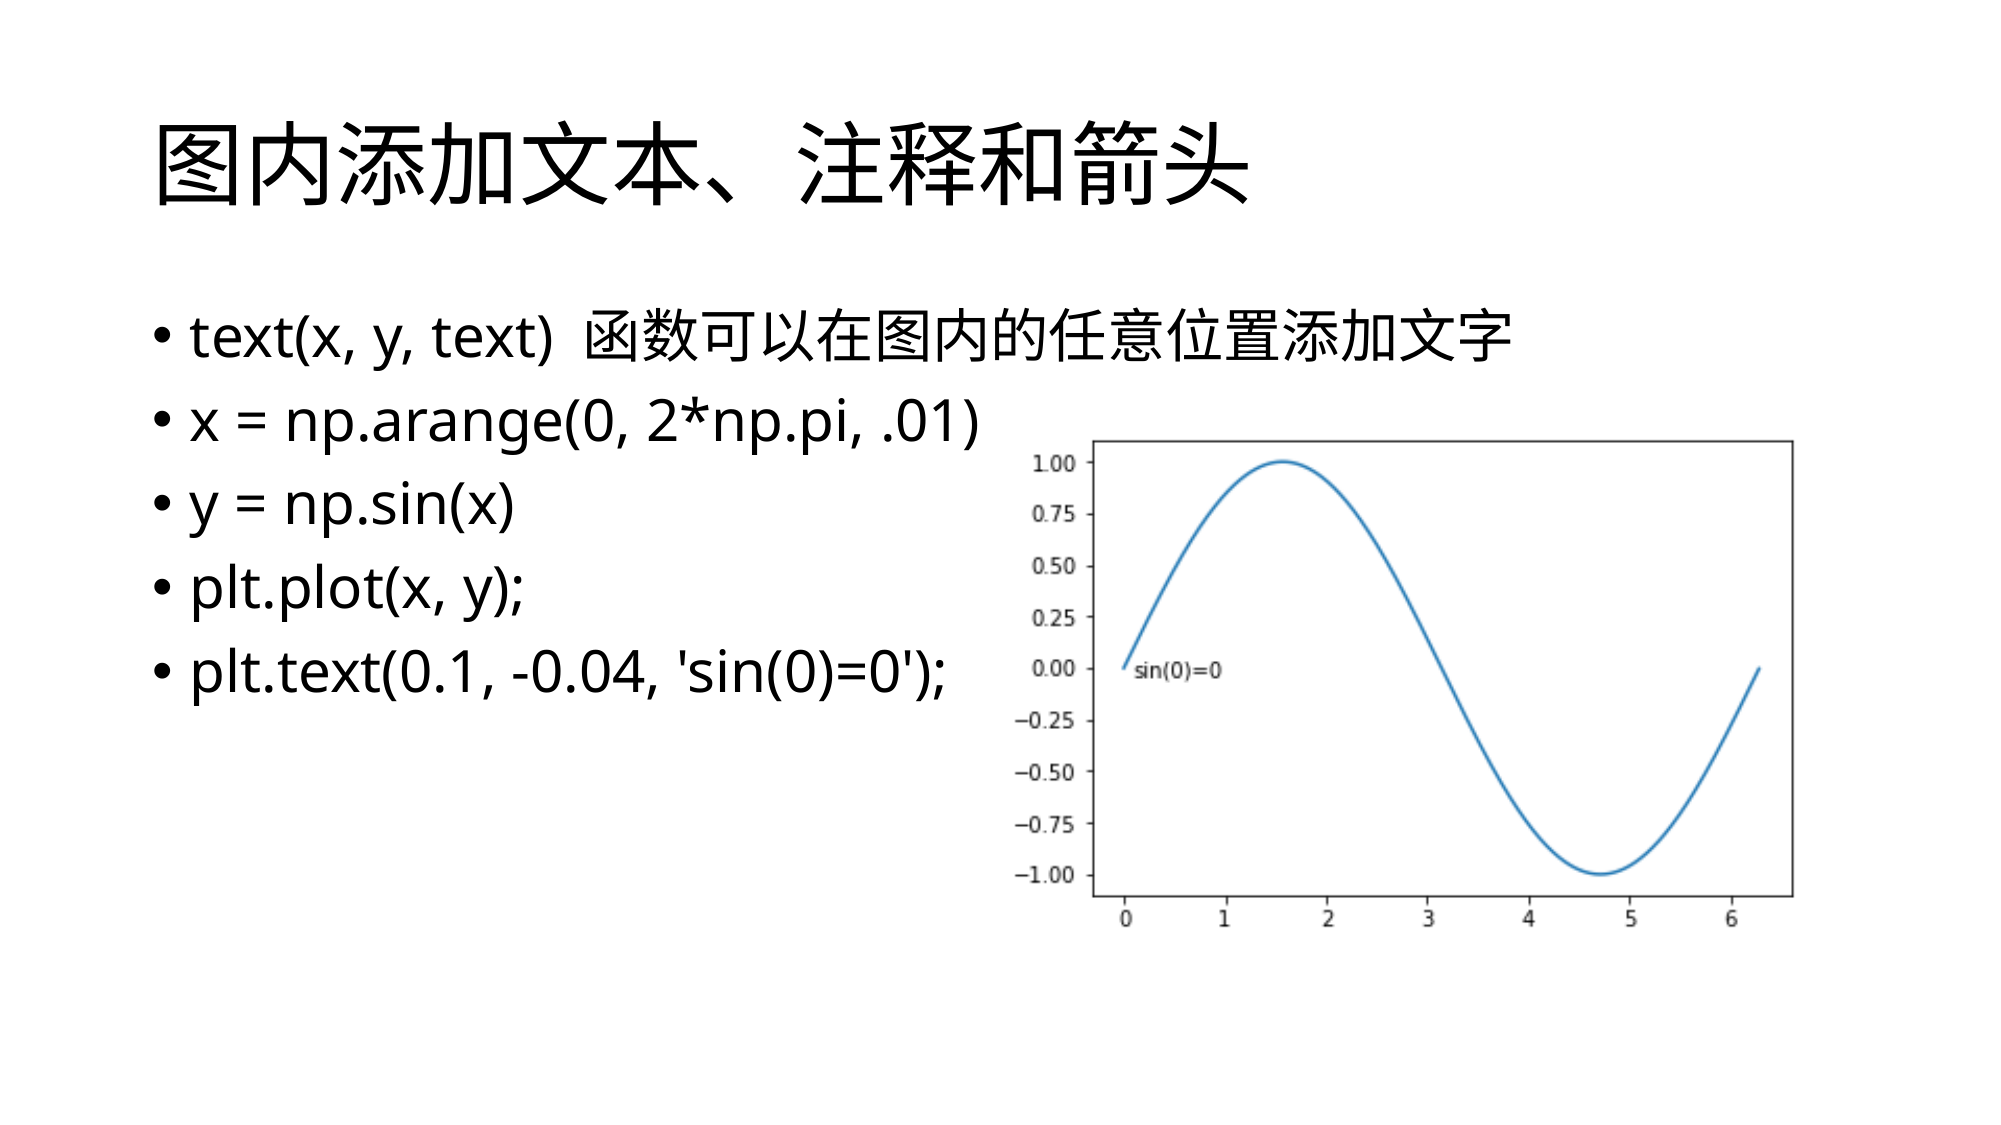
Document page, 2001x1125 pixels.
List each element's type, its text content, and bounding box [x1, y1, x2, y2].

title 图内添加文本、注释和箭头 [137, 59, 1863, 278]
list text(x, y, text) 函数可以在图内的任意位置添加文字 x = np.arange(0, 2*np.pi, .01) y = np.sin(x) plt.plot(x, y); plt.text(0.1, -0.04, 'sin(0)=0'); [137, 299, 1863, 1014]
picture [999, 420, 1813, 946]
